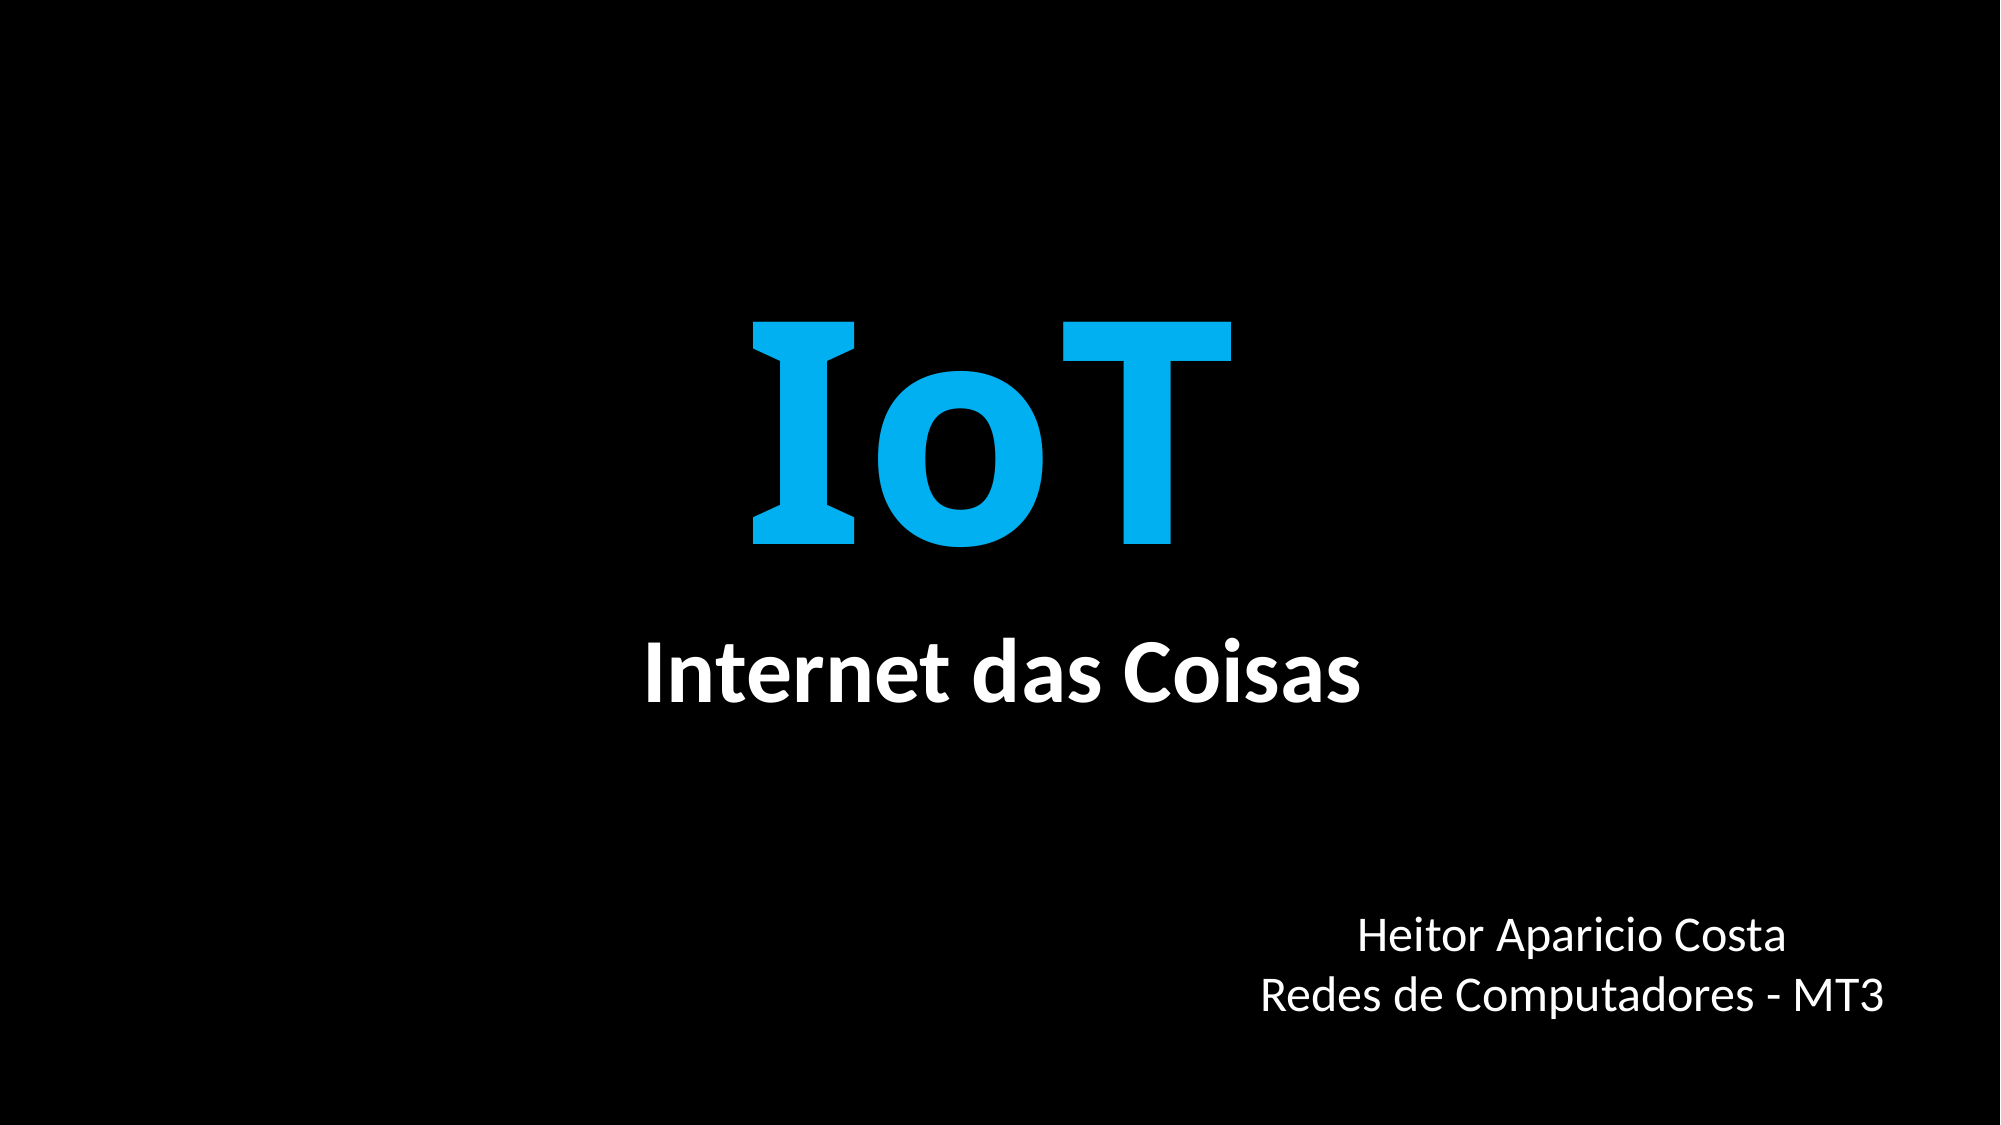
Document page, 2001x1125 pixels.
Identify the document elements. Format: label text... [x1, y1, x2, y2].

text_box Internet das Coisas [252, 603, 1753, 875]
text_box IoT [240, 222, 1741, 614]
text_box Heitor Aparicio Costa Redes de Computadores - MT3 [1245, 894, 1900, 1029]
